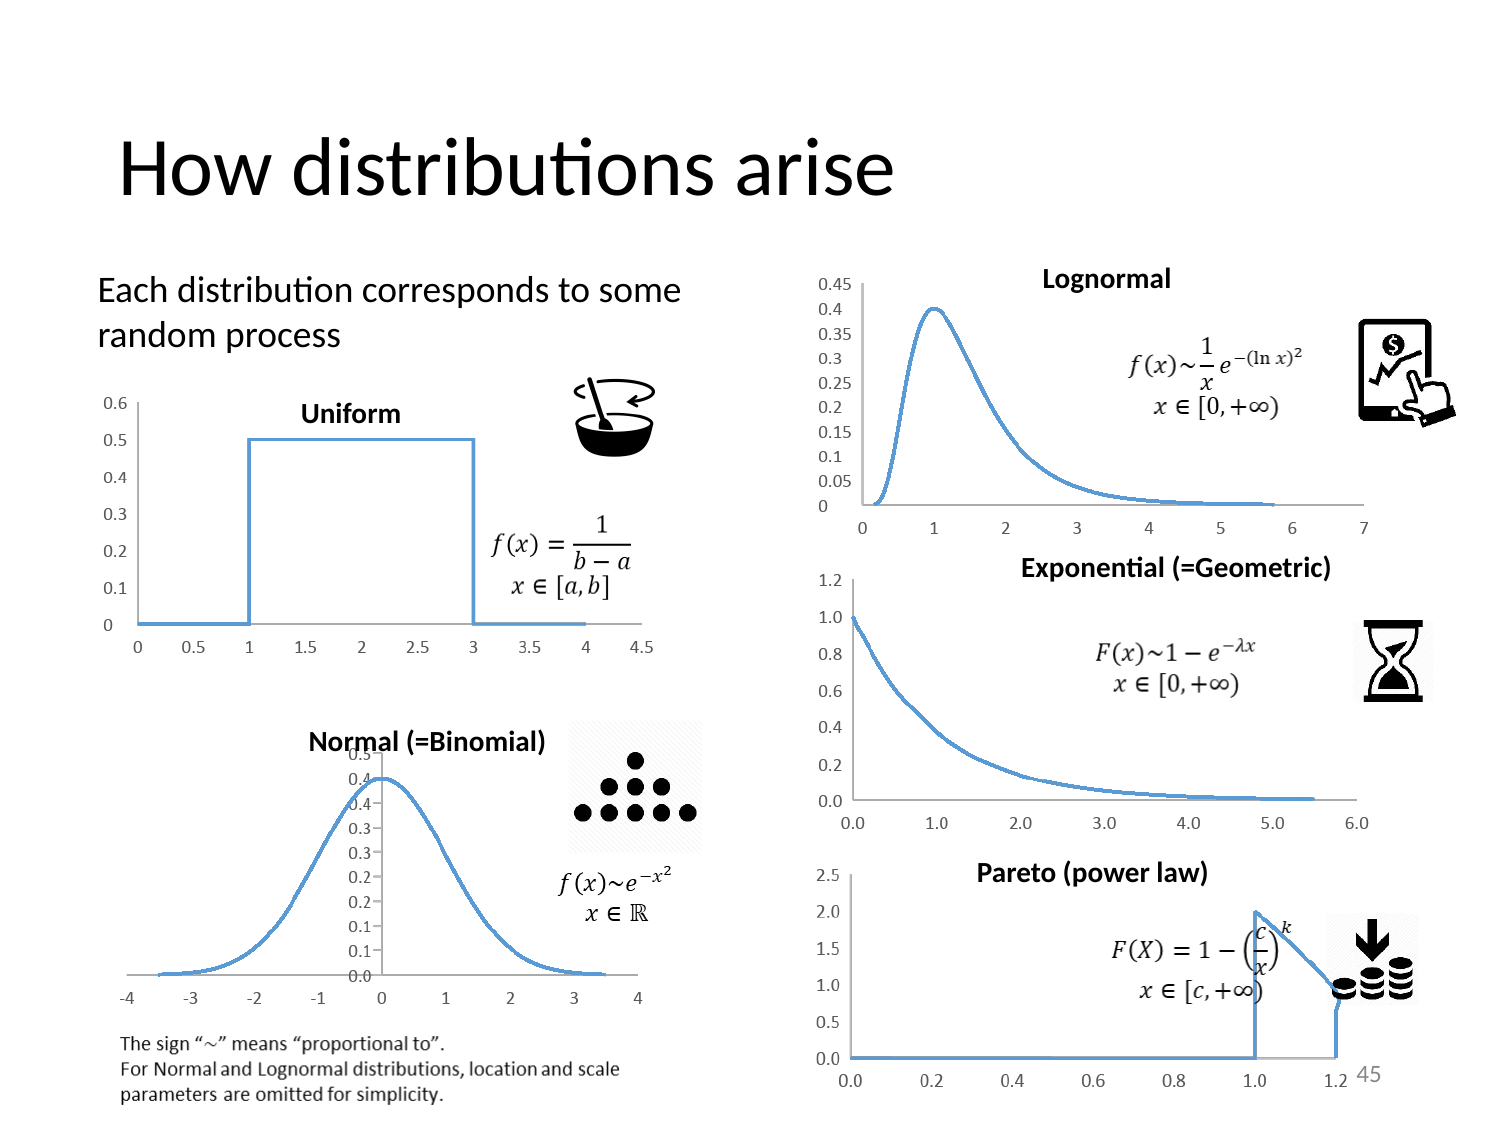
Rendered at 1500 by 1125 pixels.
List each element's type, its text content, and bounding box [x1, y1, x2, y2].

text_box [71, 714, 703, 1029]
text_box [105, 1037, 648, 1115]
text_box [797, 566, 1434, 854]
text_box Each distribution corresponds to some random process [82, 257, 777, 363]
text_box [795, 846, 1419, 1113]
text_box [797, 251, 1462, 559]
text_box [82, 364, 674, 678]
title How distributions arise [103, 59, 1397, 278]
